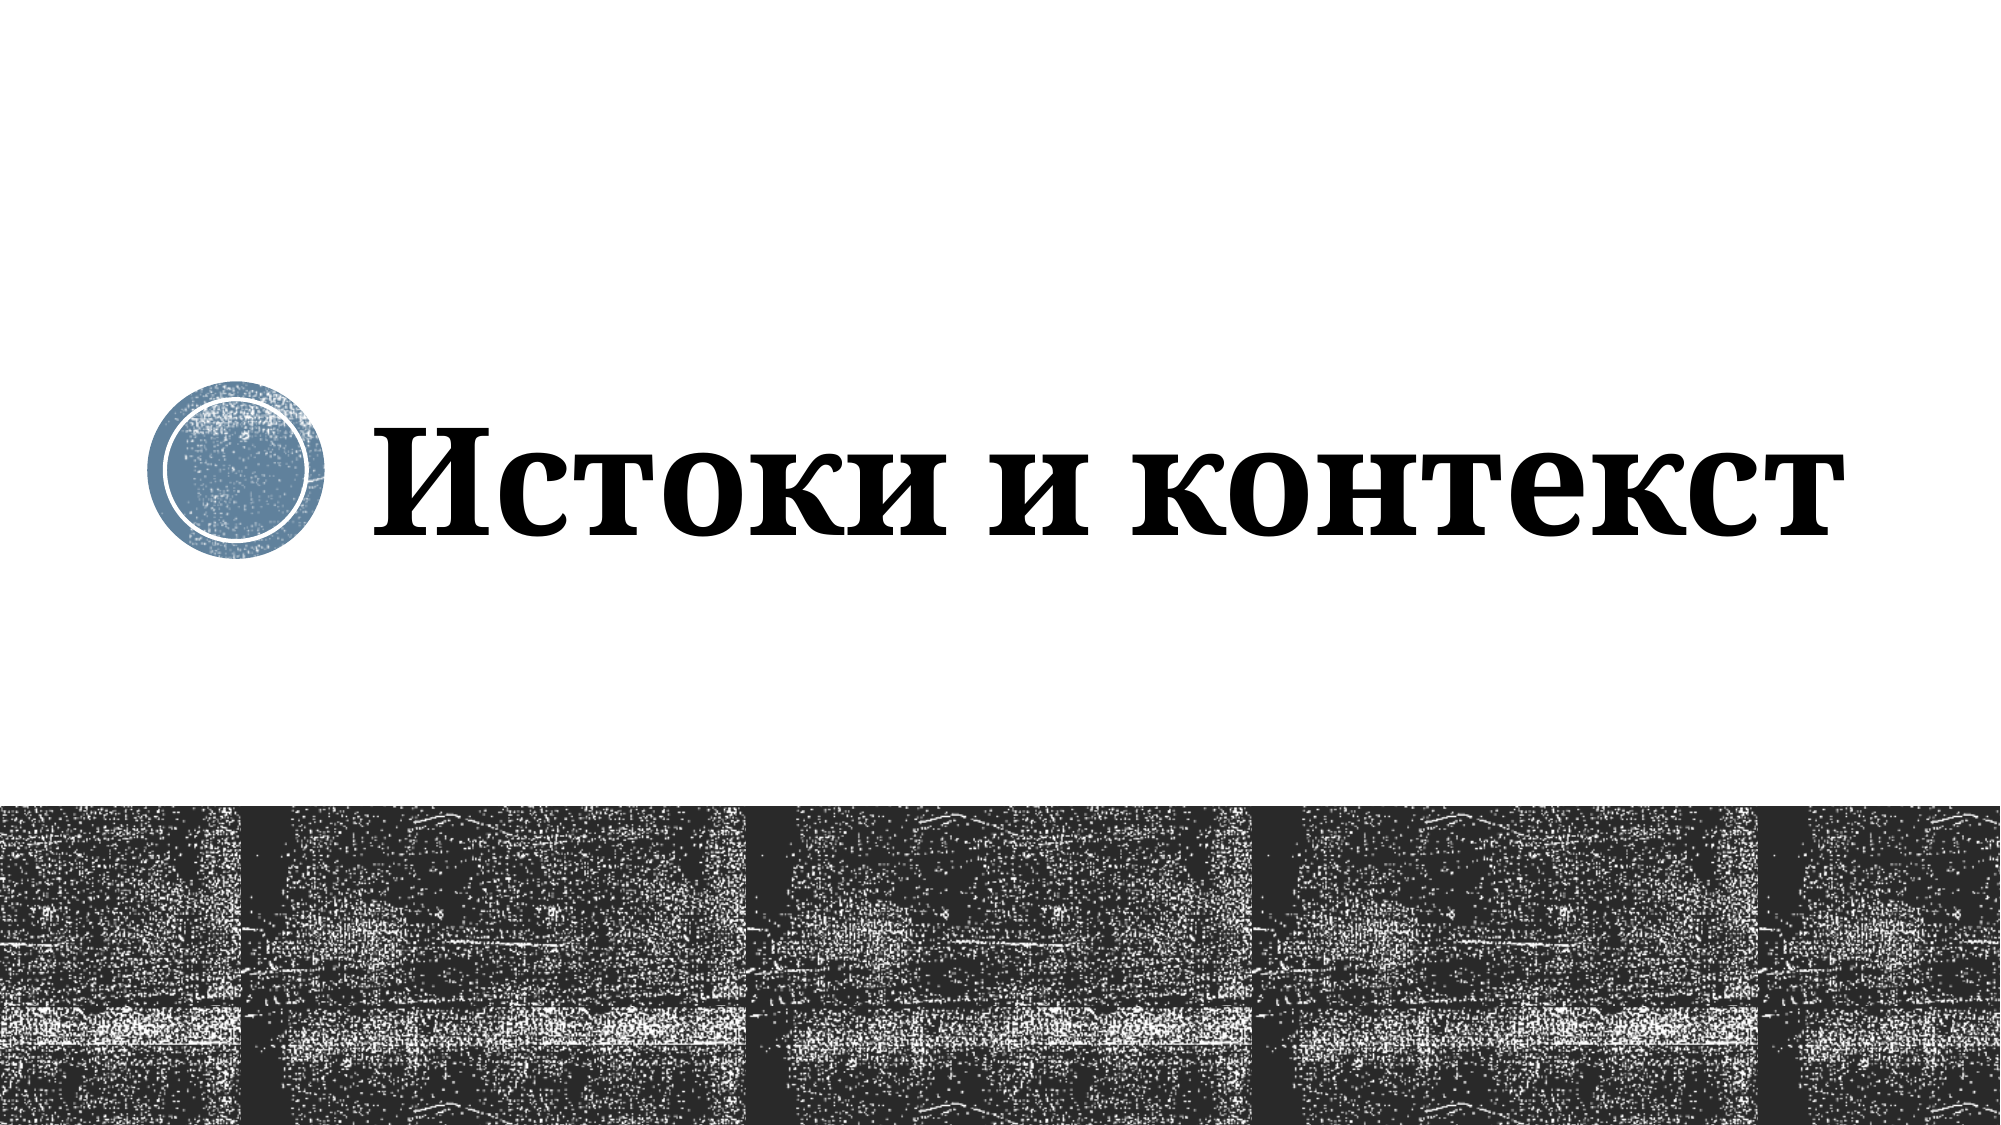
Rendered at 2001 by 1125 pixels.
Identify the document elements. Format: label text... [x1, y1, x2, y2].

title Worst World Experience [0, 806, 2000, 1125]
title Истоки и контекст [355, 201, 1878, 779]
